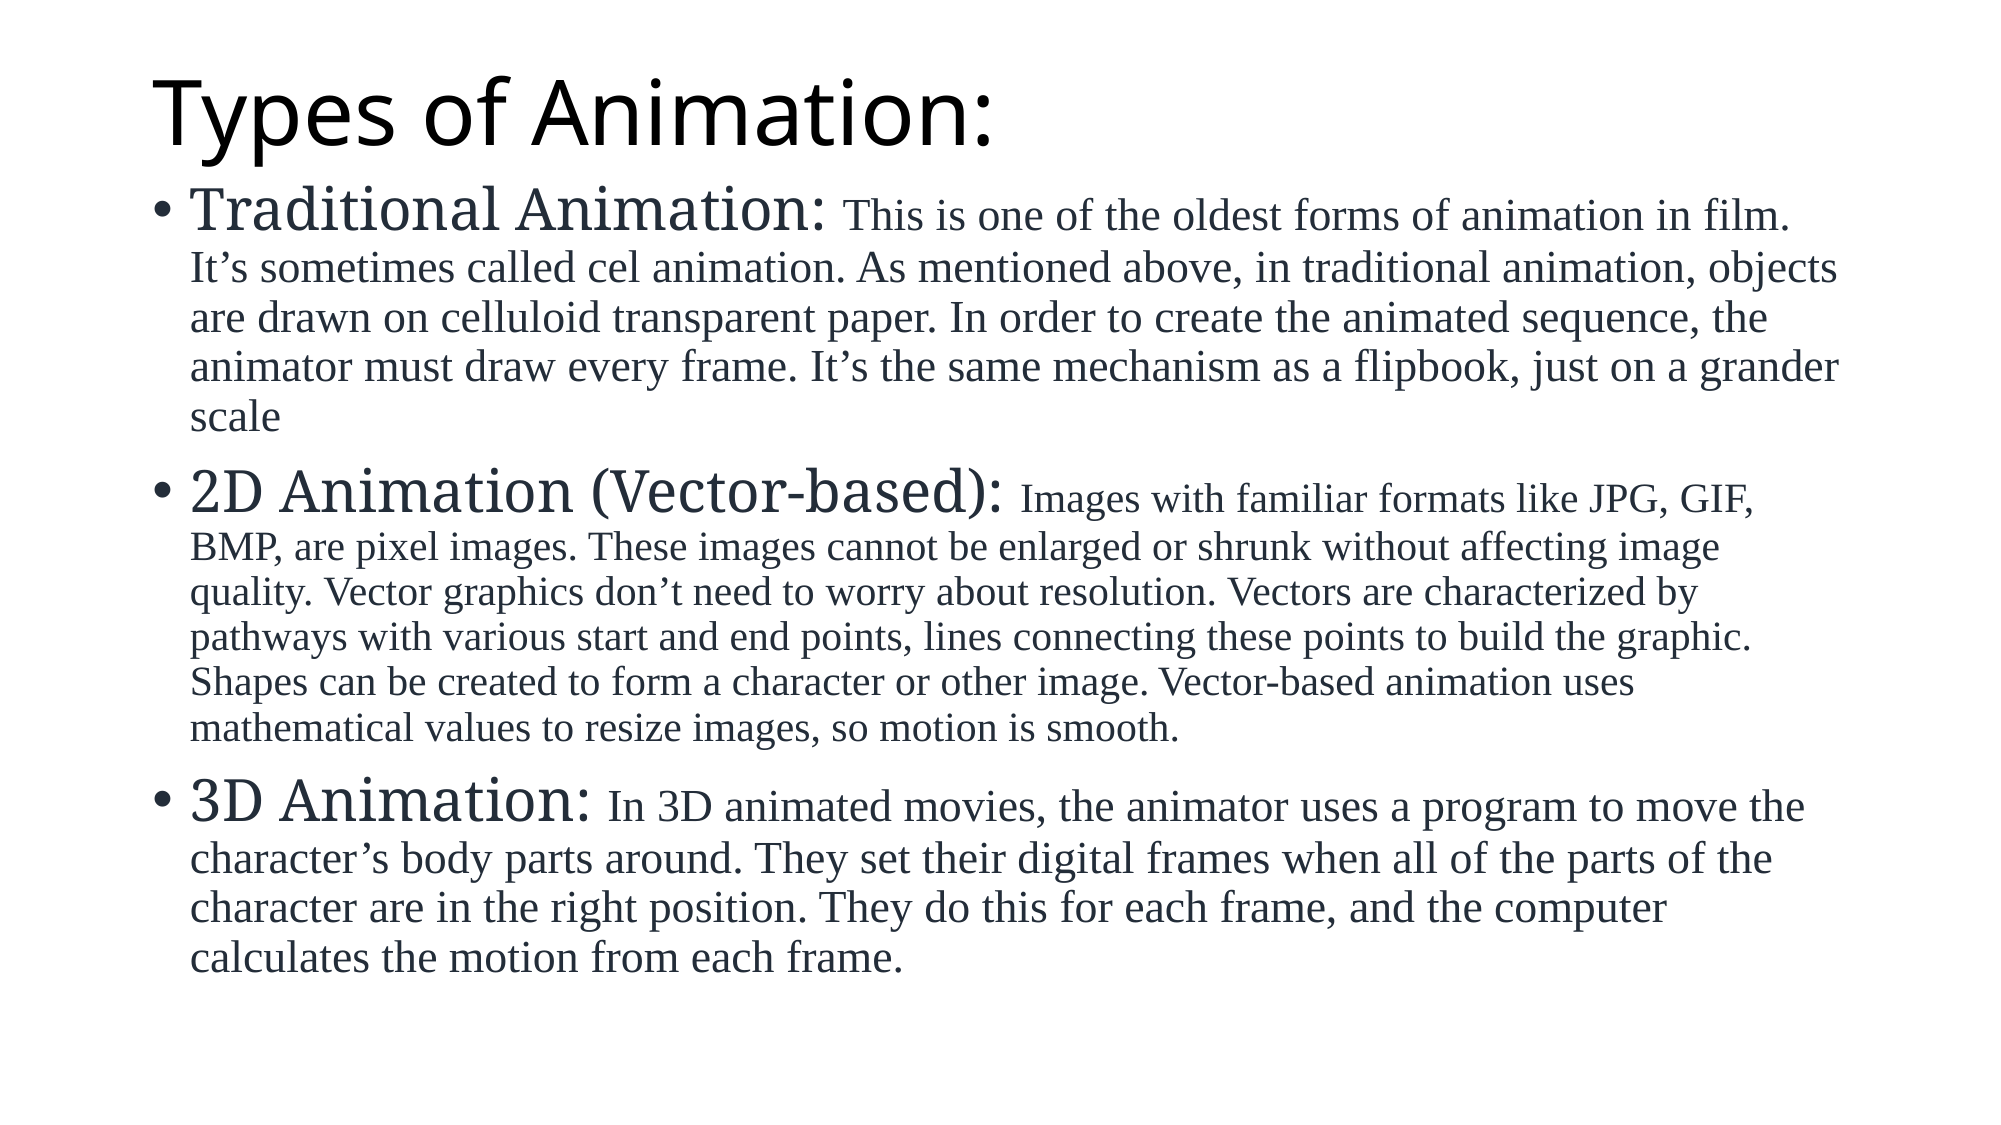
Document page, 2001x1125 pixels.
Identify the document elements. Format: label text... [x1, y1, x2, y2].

list Traditional Animation: This is one of the oldest forms of animation in film. It’s sometimes called cel animation. As mentioned above, in traditional animation, objects are drawn on celluloid transparent paper. In order to create the animated sequence, the animator must draw every frame. It’s the same mechanism as a flipbook, just on a grander scale 2D Animation (Vector-based): Images with familiar formats like JPG, GIF, BMP, are pixel images. These images cannot be enlarged or shrunk without affecting image quality. Vector graphics don’t need to worry about resolution. Vectors are characterized by pathways with various start and end points, lines connecting these points to build the graphic. Shapes can be created to form a character or other image. Vector-based animation uses mathematical values to resize images, so motion is smooth. 3D Animation: In 3D animated movies, the animator uses a program to move the character’s body parts around. They set their digital frames when all of the parts of the character are in the right position. They do this for each frame, and the computer calculates the motion from each frame. [137, 172, 1863, 1014]
title Types of Animation: [137, 59, 1863, 172]
